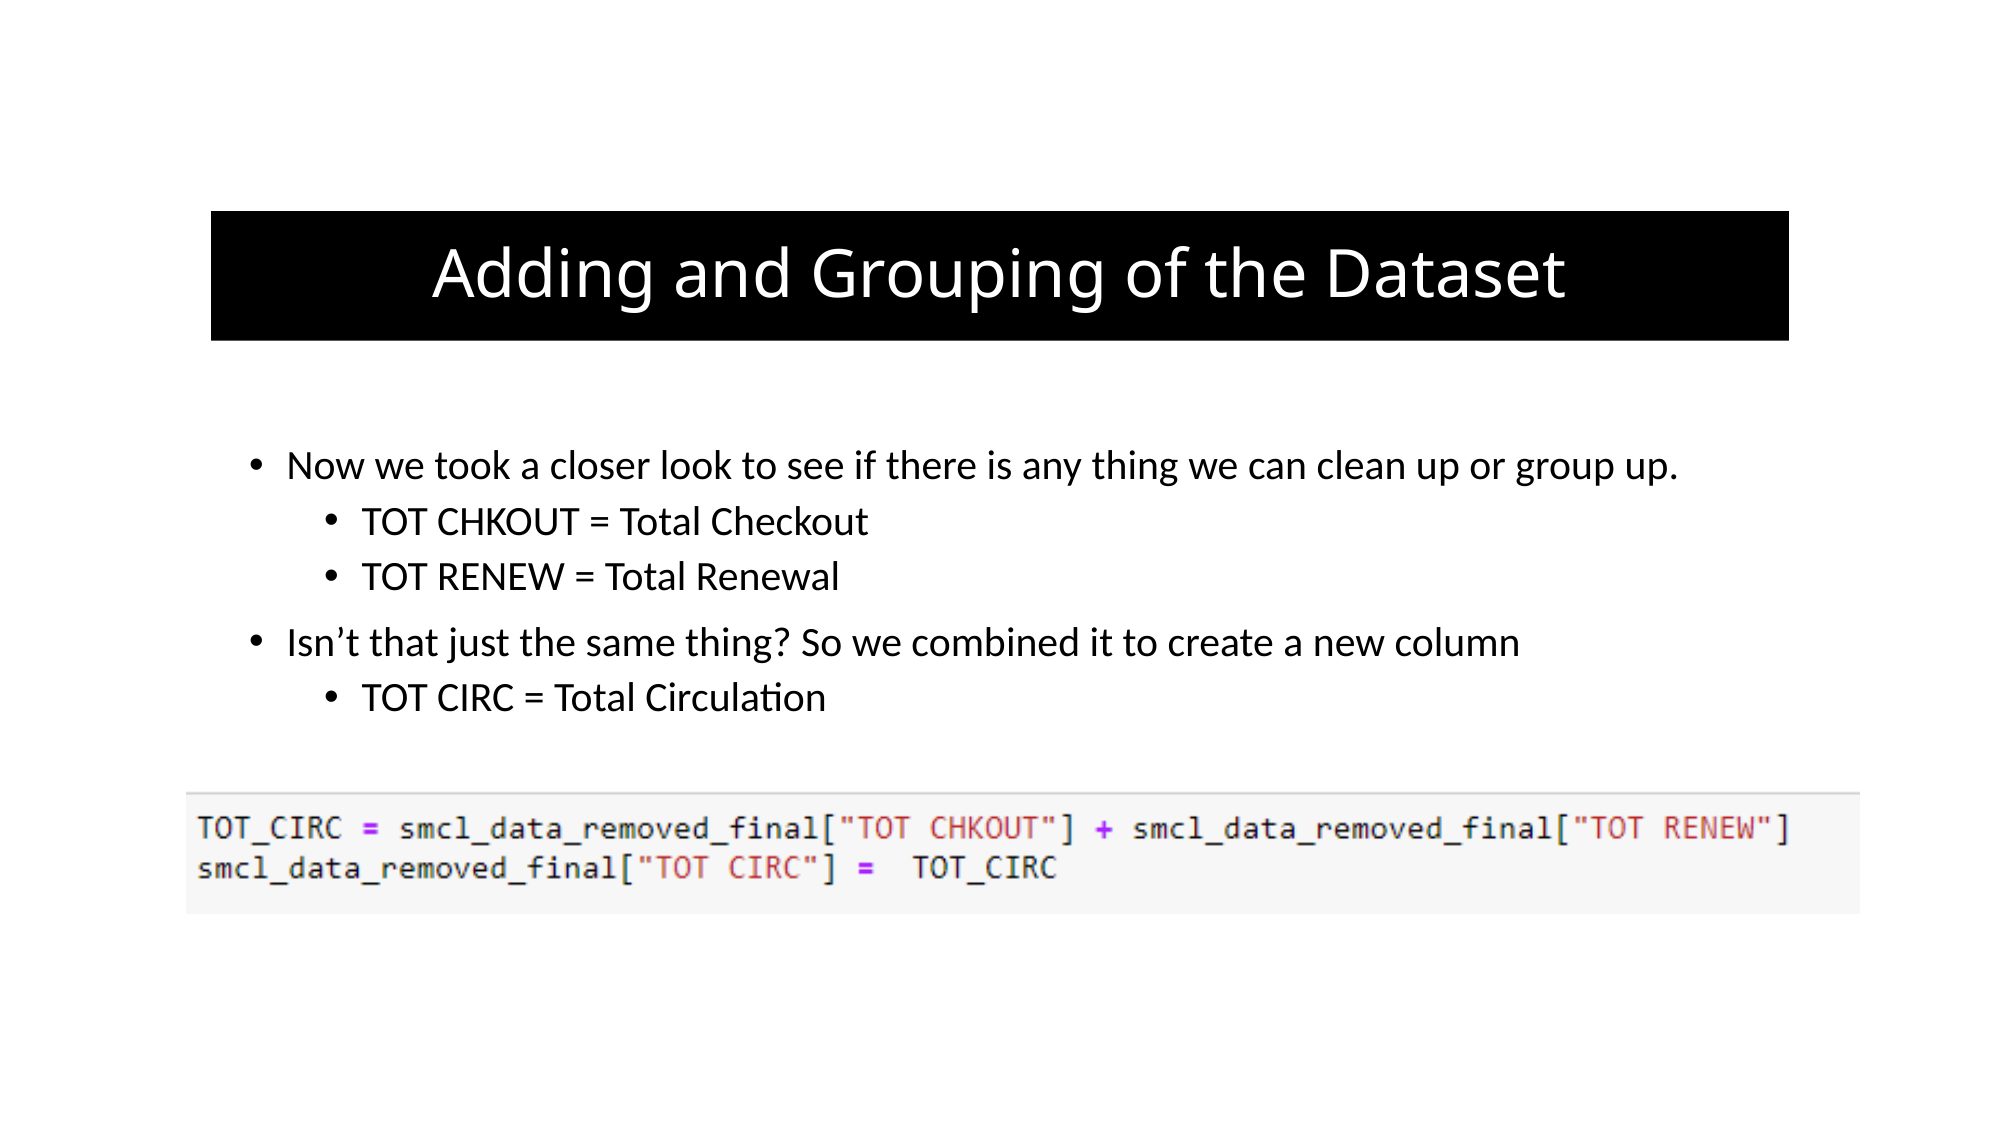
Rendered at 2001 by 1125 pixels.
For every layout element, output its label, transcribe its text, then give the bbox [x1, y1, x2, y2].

picture [186, 784, 1860, 914]
title Adding and Grouping of the Dataset [211, 211, 1789, 341]
list Now we took a closer look to see if there is any thing we can clean up or group up. TOT CHKOUT = Total Checkout TOT RENEW = Total Renewal Isn’t that just the same thing? So we combined it to create a new column TOT CIRC = Total Circulation [234, 436, 1812, 737]
